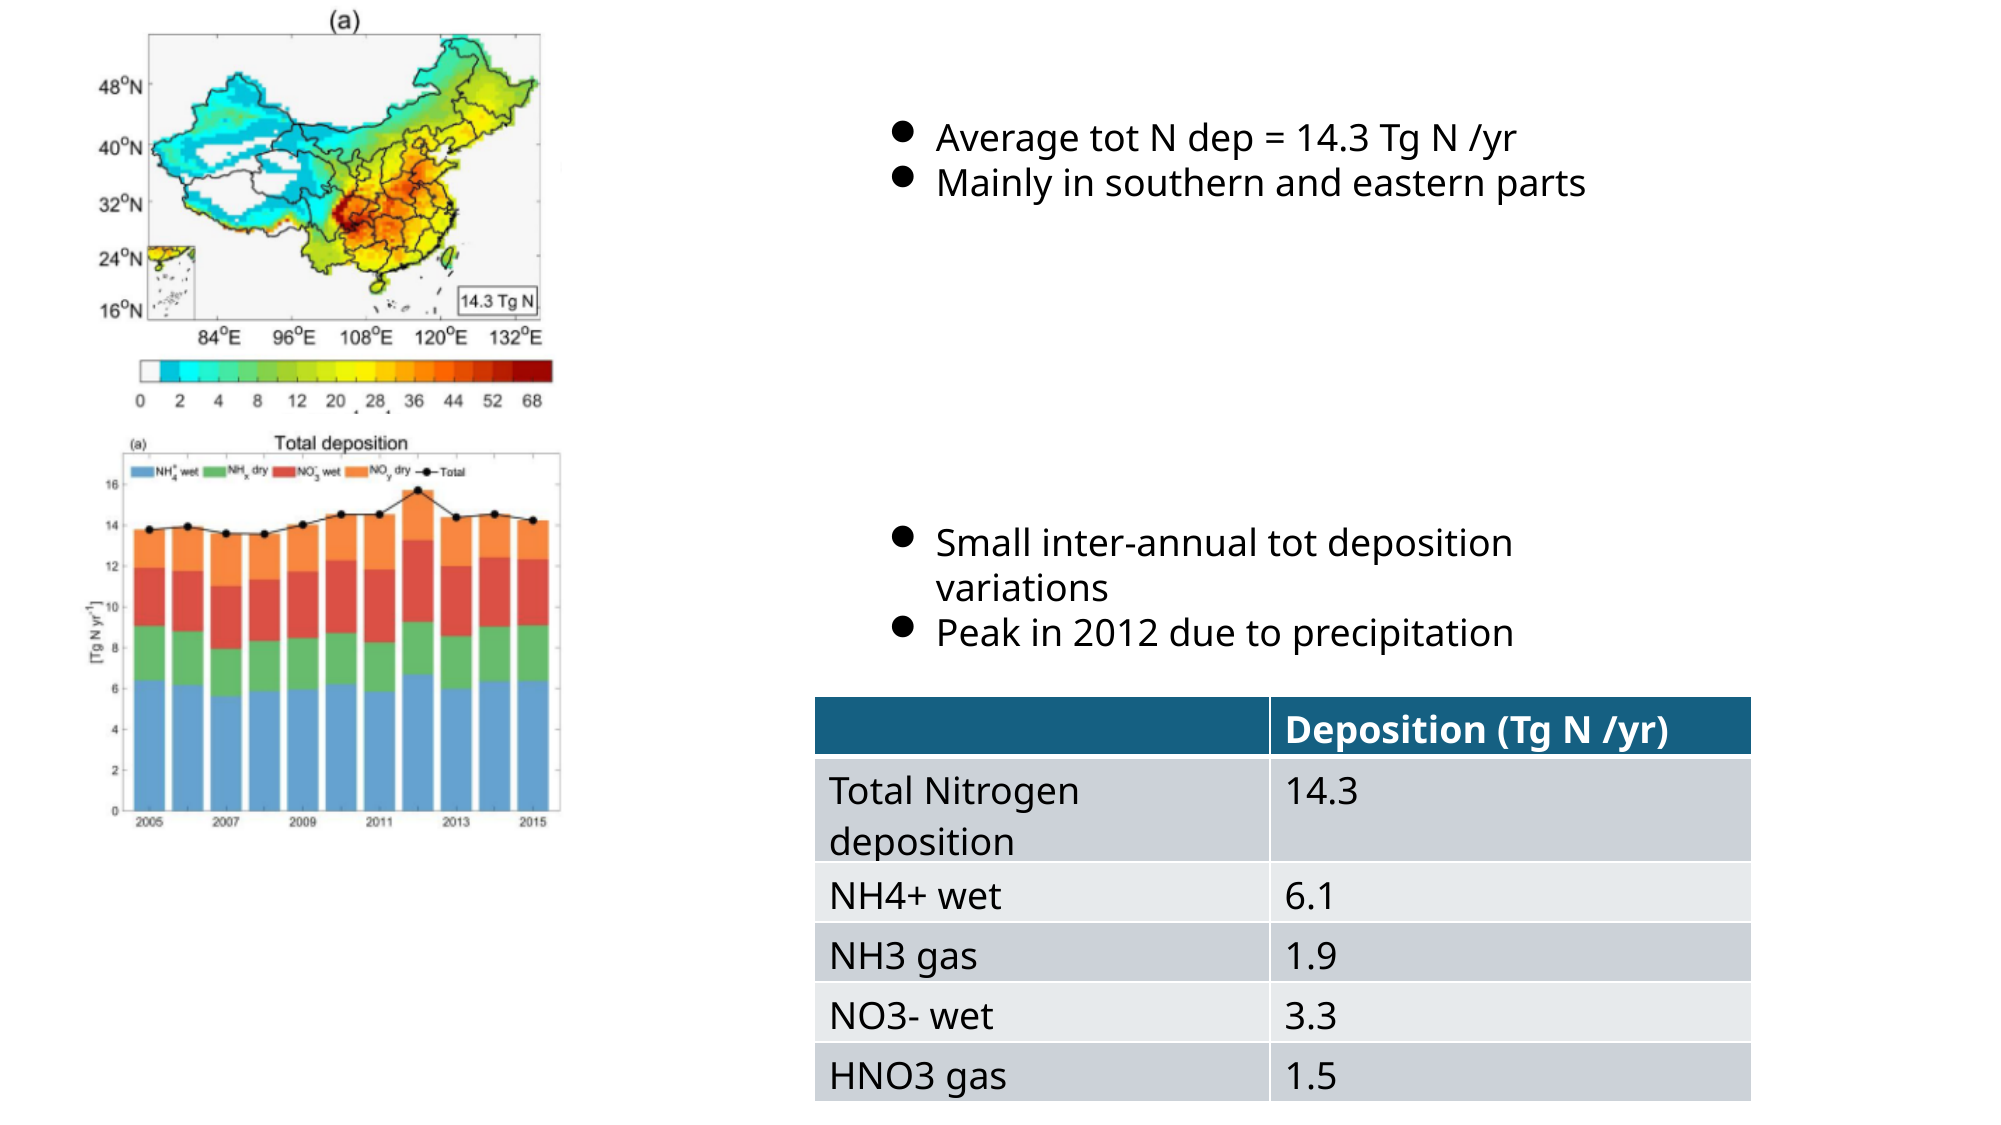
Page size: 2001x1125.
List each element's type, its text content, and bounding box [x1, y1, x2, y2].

table_cell 14.3 [1271, 759, 1751, 861]
table_cell NH4+ wet [815, 863, 1269, 921]
table_header Deposition (Tg N /yr) [1271, 697, 1751, 754]
table_cell 6.1 [1271, 863, 1751, 921]
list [67, 0, 563, 414]
table_cell 1.9 [1271, 923, 1751, 981]
table_cell NH3 gas [815, 923, 1269, 981]
table_cell 1.5 [1271, 1043, 1751, 1101]
table_cell 3.3 [1271, 983, 1751, 1041]
table_header [815, 697, 1269, 754]
text_box Average tot N dep = 14.3 Tg N /yr Mainly in southern and eastern parts Small inter-annual tot deposition variations Peak in 2012 due to precipitation [874, 106, 1614, 662]
table_cell HNO3 gas [815, 1043, 1269, 1101]
picture [67, 414, 580, 857]
table_cell Total Nitrogen deposition [815, 759, 1269, 861]
table_cell NO3- wet [815, 983, 1269, 1041]
